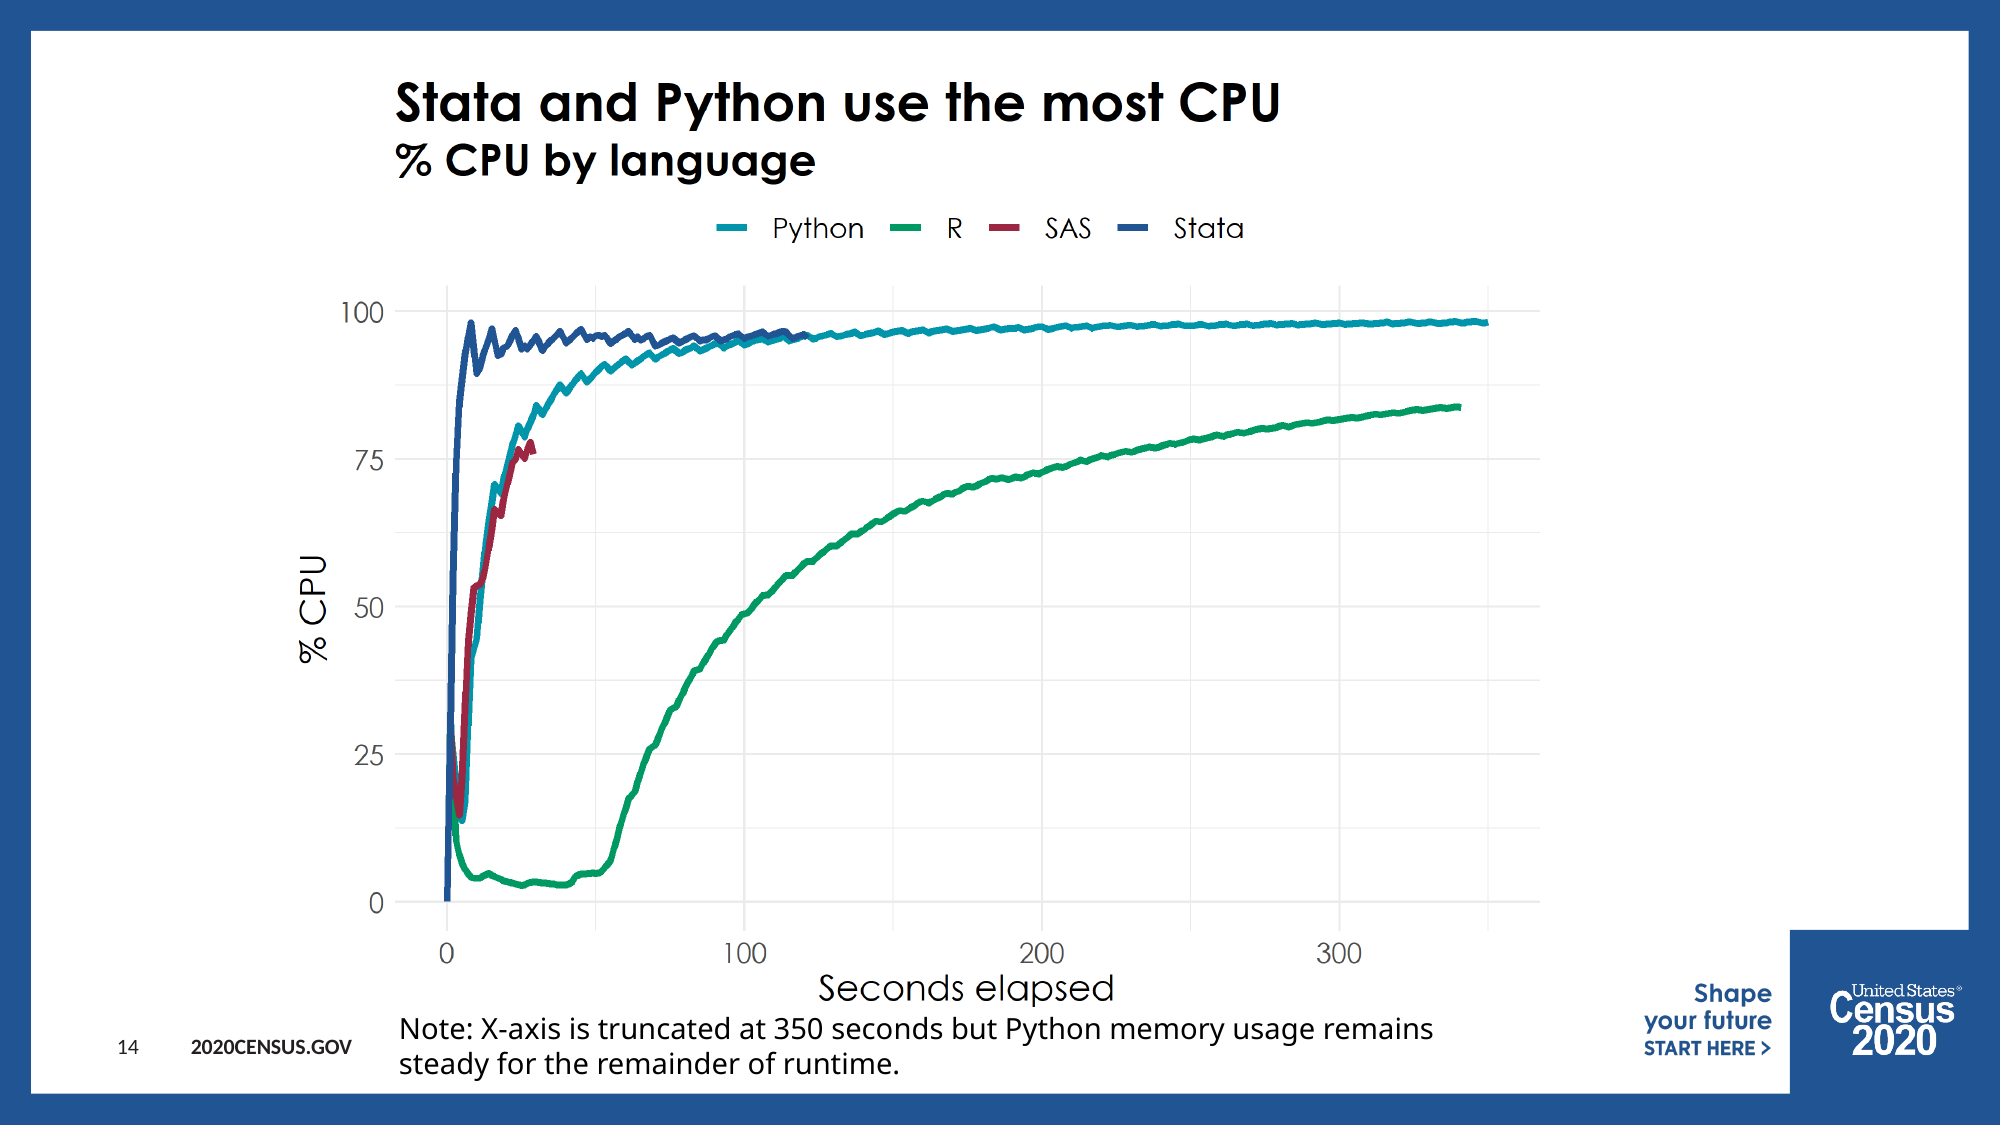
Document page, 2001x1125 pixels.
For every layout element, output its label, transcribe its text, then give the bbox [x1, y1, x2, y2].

text_box Note: X-axis is truncated at 350 seconds but Python memory usage remains steady for the remainder of runtime. [384, 1019, 1539, 1088]
picture [1809, 962, 1983, 1076]
picture [287, 70, 1552, 1019]
slide_number 14 [52, 1015, 154, 1076]
picture [1623, 962, 1789, 1076]
